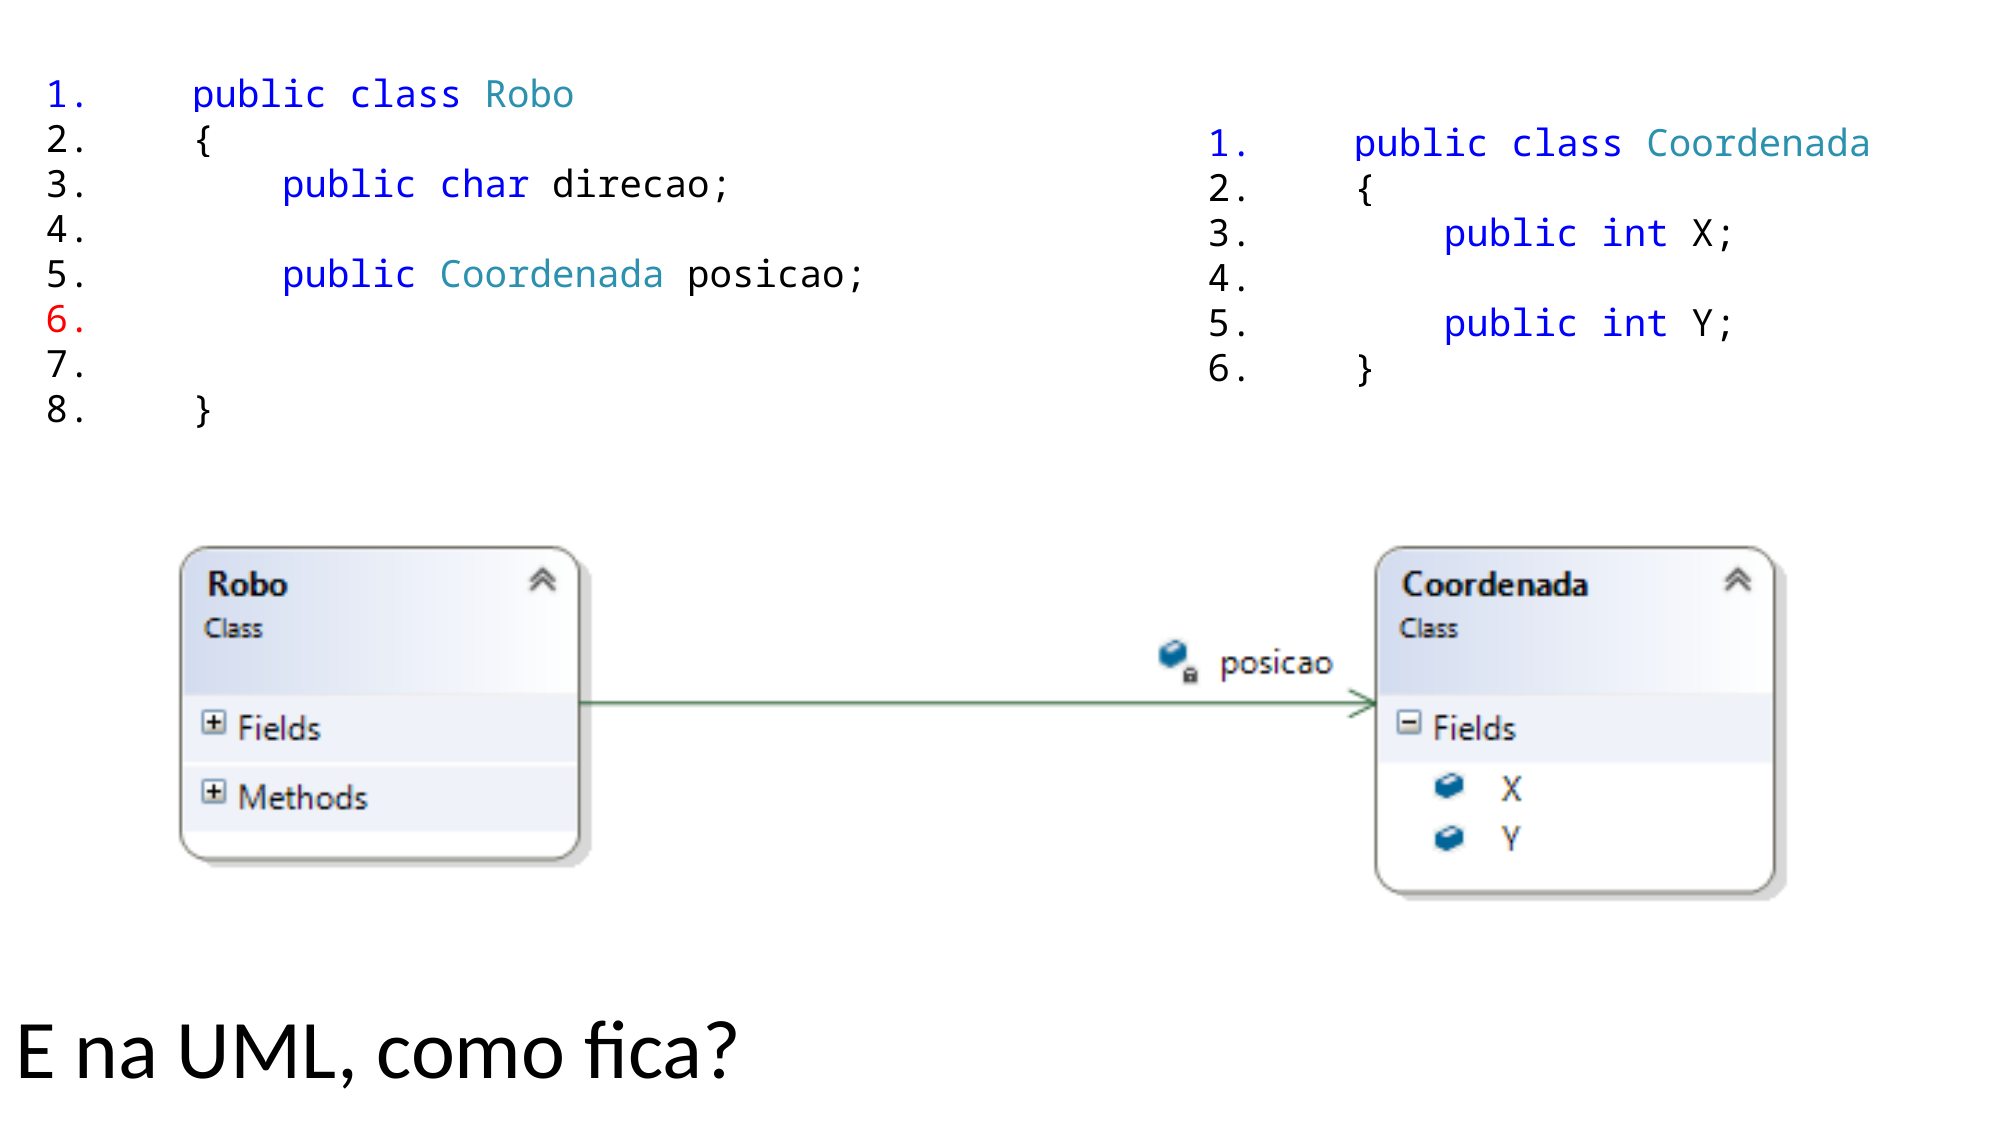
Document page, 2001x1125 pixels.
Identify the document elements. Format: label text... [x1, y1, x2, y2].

text_box E na UML, como fica? [0, 978, 2000, 1125]
text_box public class Robo { public char direcao; public Coordenada posicao; } [30, 62, 1031, 438]
picture [64, 461, 1843, 958]
text_box public class Coordenada { public int X; public int Y; } [1192, 111, 1950, 396]
